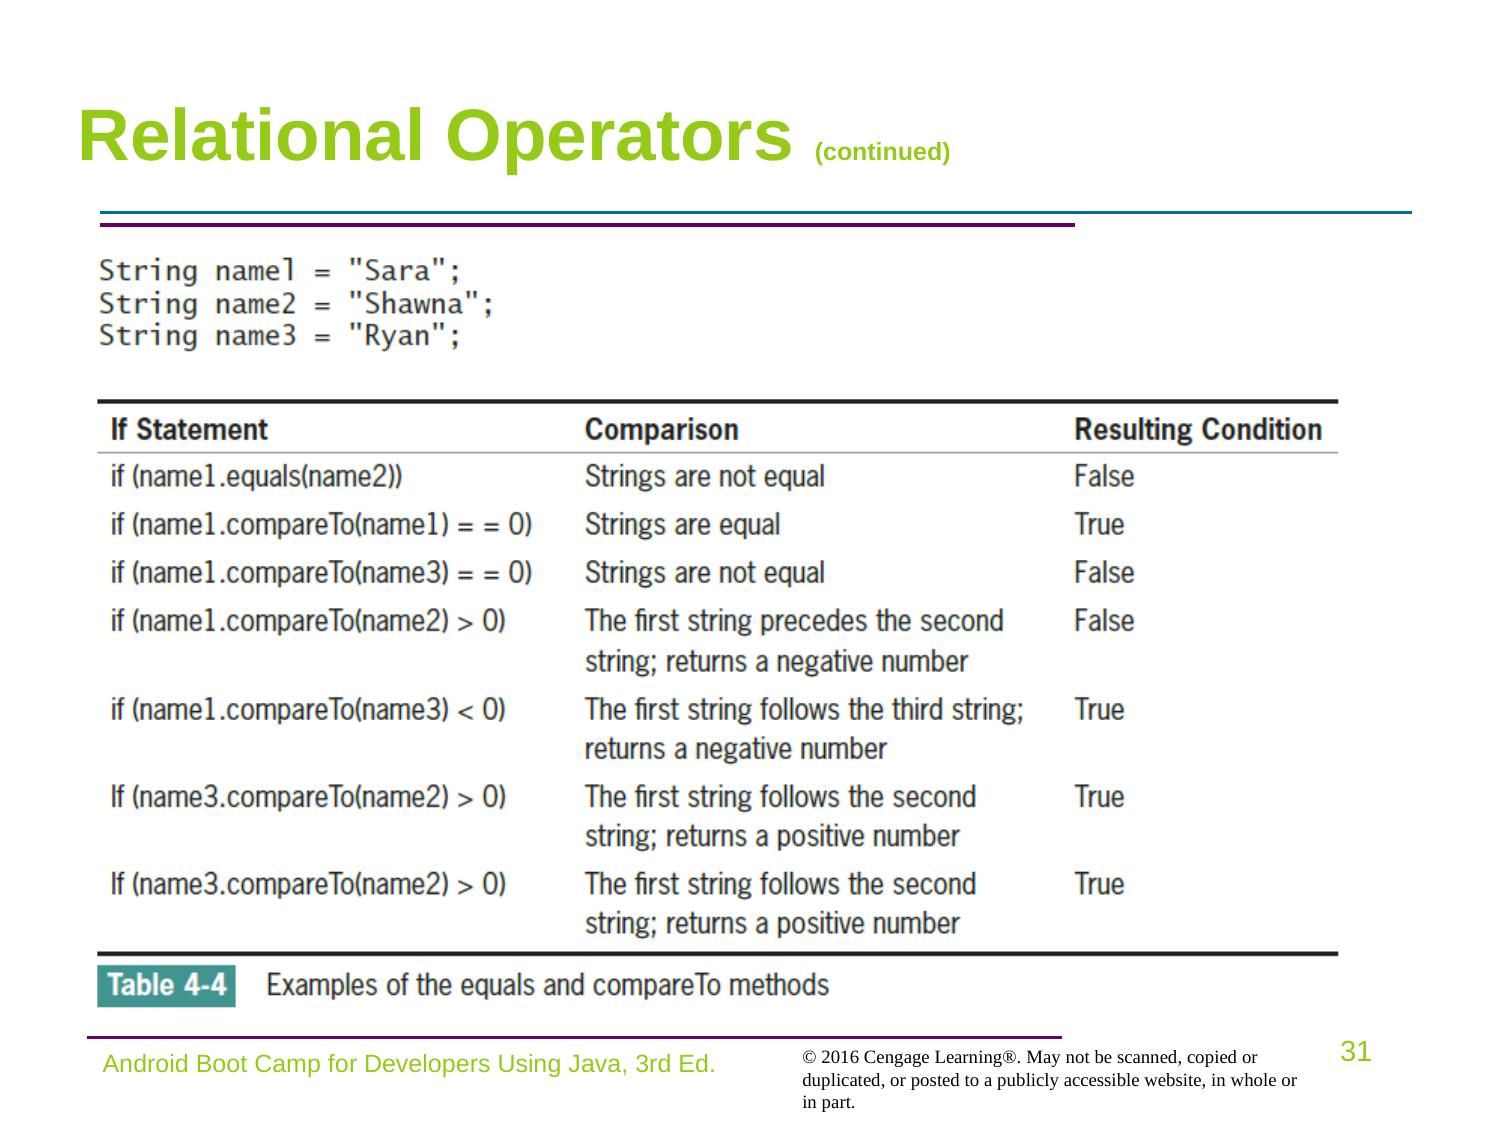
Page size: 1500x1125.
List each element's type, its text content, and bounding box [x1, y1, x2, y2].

footer Android Boot Camp for Developers Using Java, 3rd Ed. [87, 1028, 988, 1100]
picture [87, 252, 1362, 1022]
slide_number 31 [1074, 1025, 1388, 1100]
title Relational Operators (continued) [62, 37, 1476, 226]
